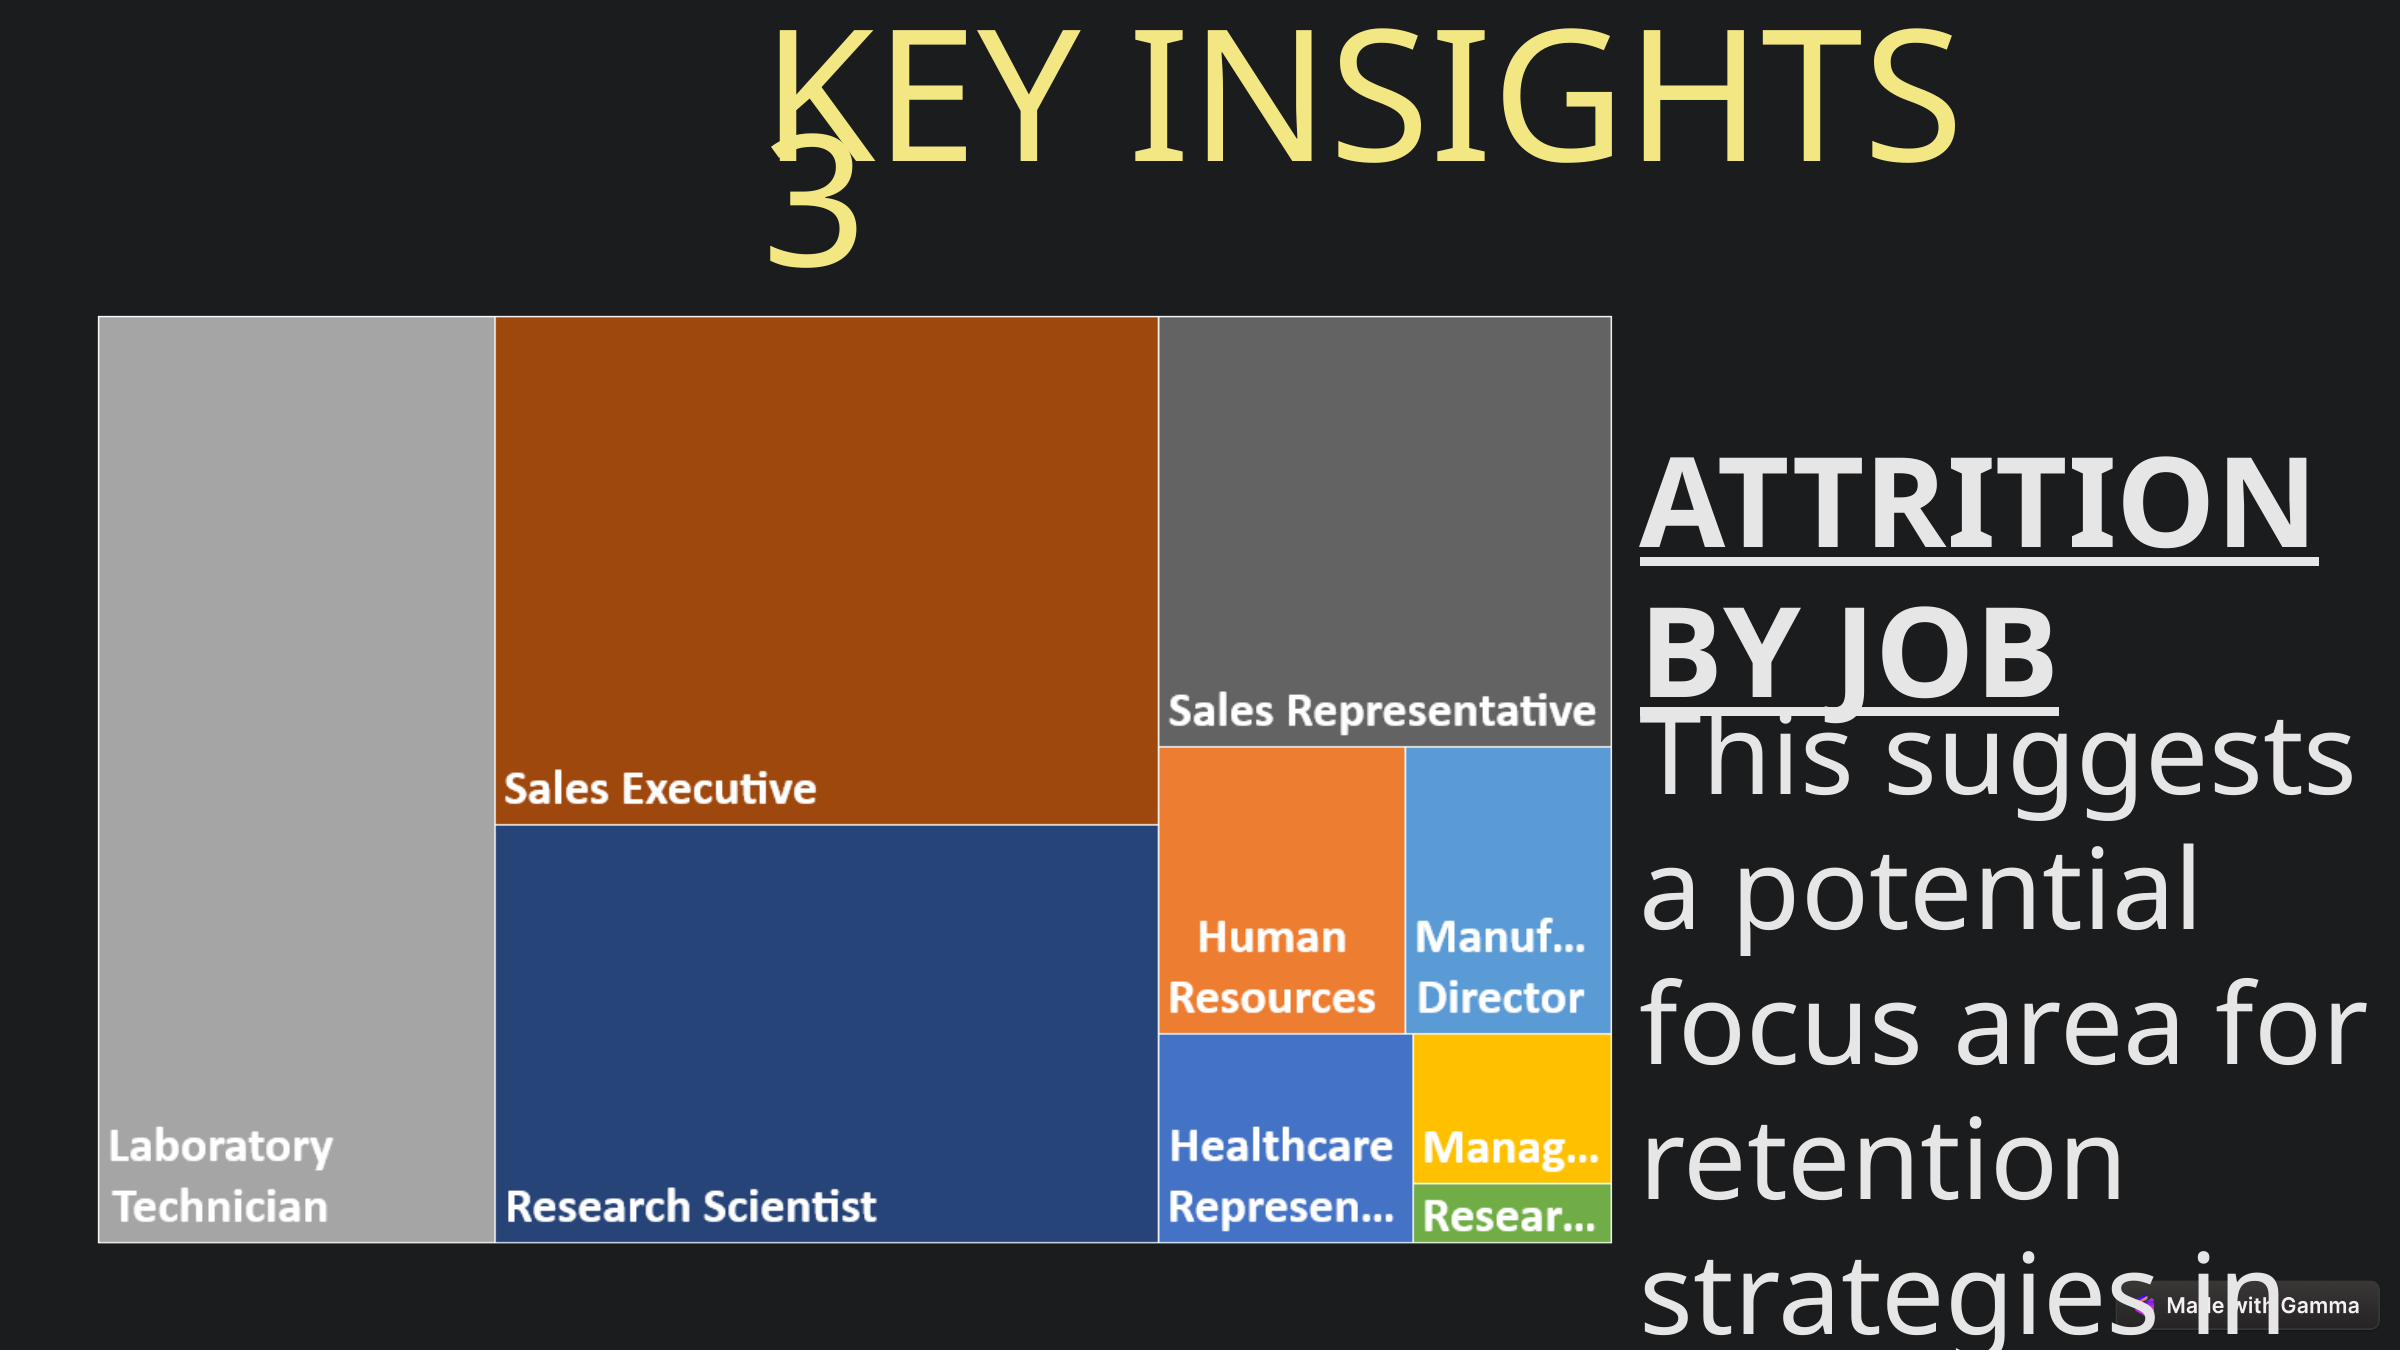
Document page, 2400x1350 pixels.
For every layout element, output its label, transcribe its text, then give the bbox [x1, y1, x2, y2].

text_box This suggests a potential focus area for retention strategies in sales and research positions. [1625, 674, 2400, 1350]
picture [87, 305, 1625, 1258]
text_box KEY INSIGHTS 3 [762, 92, 2025, 306]
text_box ATTRITION BY JOB [1625, 415, 2357, 731]
